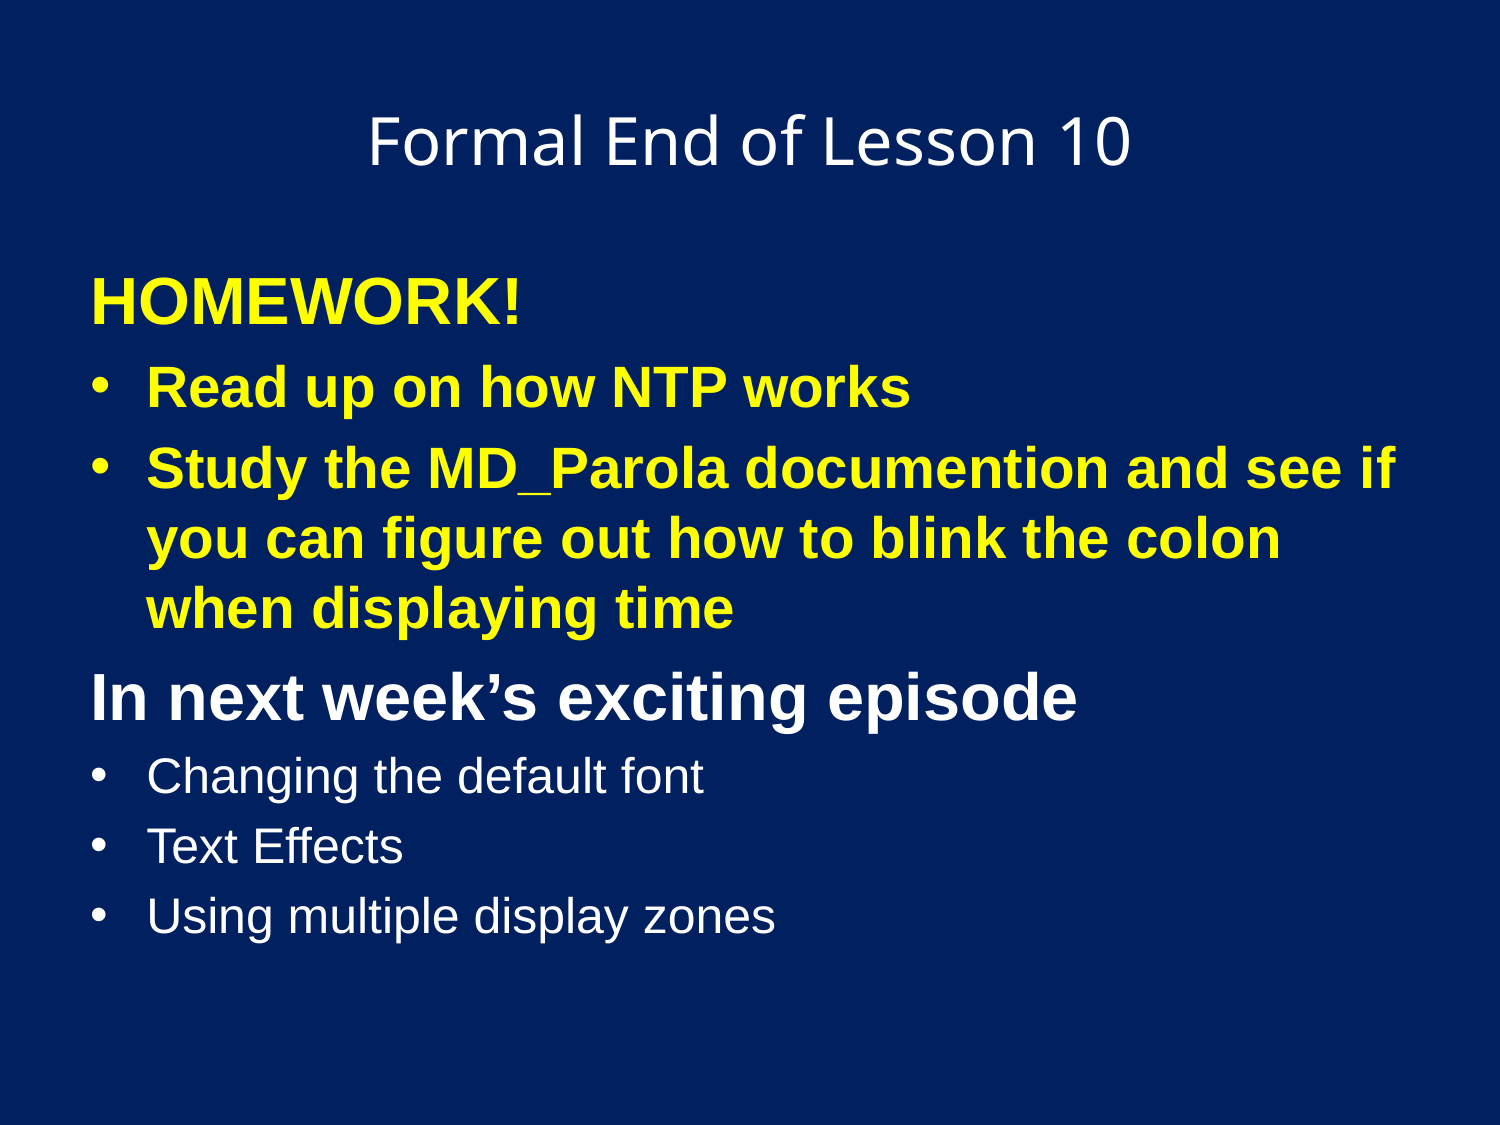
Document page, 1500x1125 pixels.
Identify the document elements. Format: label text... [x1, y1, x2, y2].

list HOMEWORK! Read up on how NTP works Study the MD_Parola documention and see if you can figure out how to blink the colon when displaying time In next week’s exciting episode Changing the default font Text Effects Using multiple display zones [75, 249, 1425, 1063]
title Formal End of Lesson 10 [75, 45, 1425, 233]
